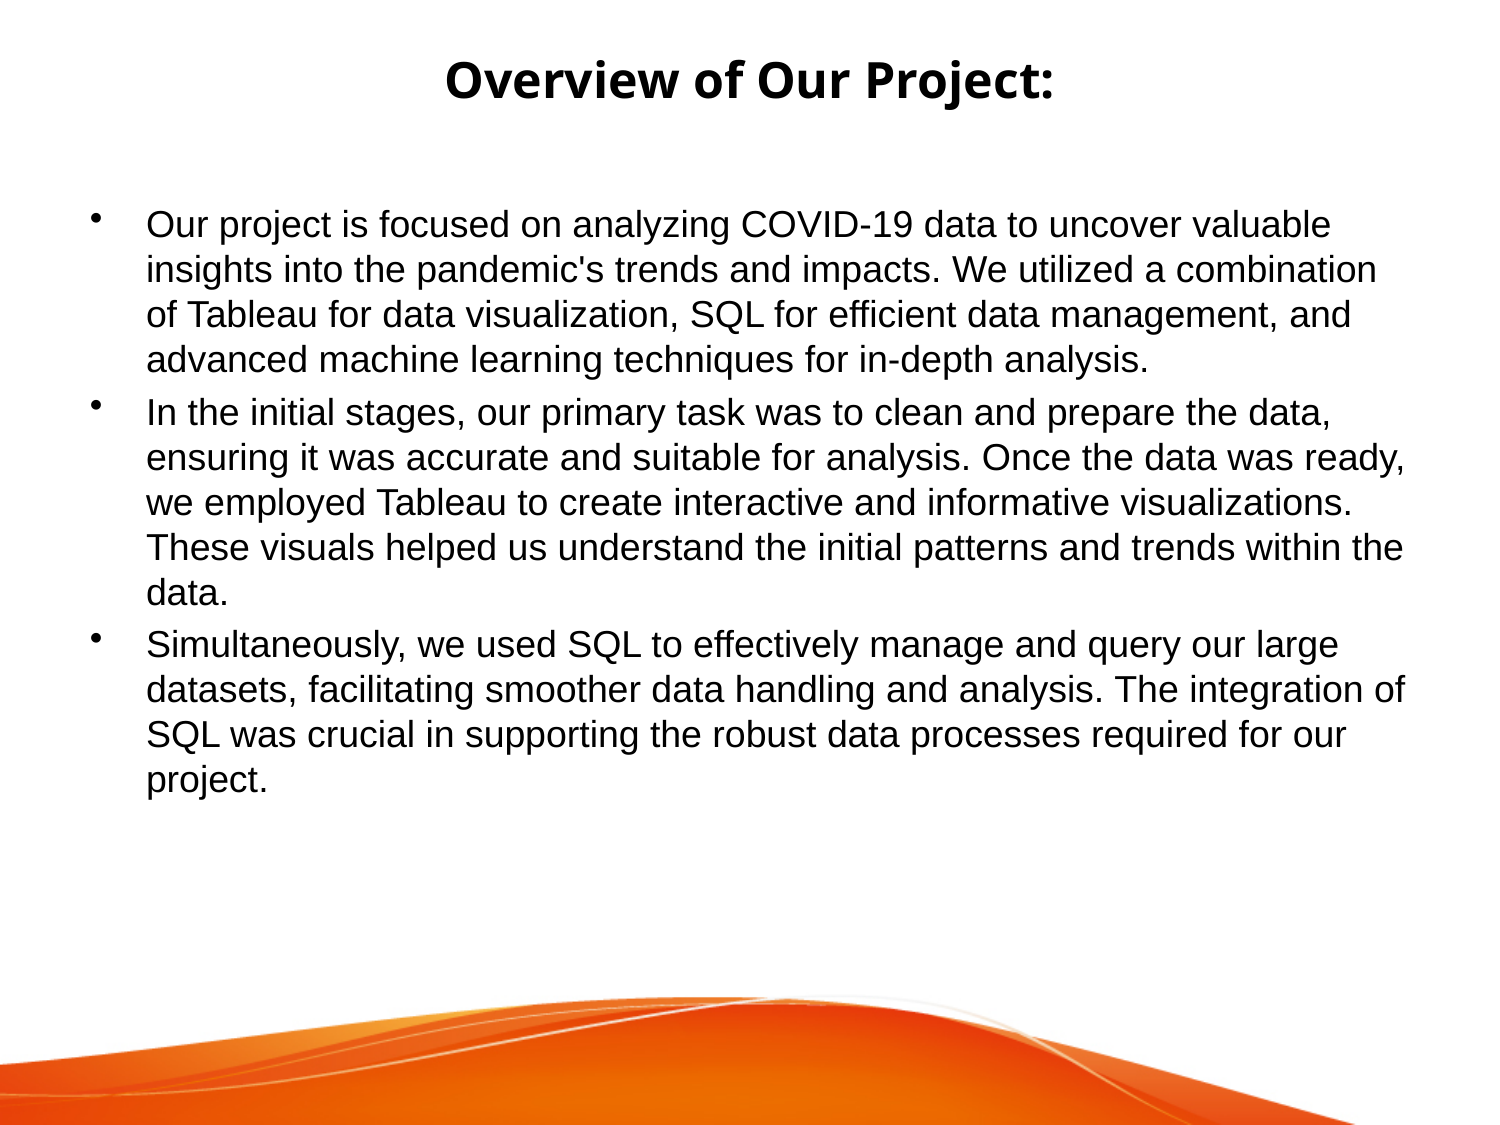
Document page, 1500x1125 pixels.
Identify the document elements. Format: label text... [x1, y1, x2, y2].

list Our project is focused on analyzing COVID-19 data to uncover valuable insights into the pandemic's trends and impacts. We utilized a combination of Tableau for data visualization, SQL for efficient data management, and advanced machine learning techniques for in-depth analysis. In the initial stages, our primary task was to clean and prepare the data, ensuring it was accurate and suitable for analysis. Once the data was ready, we employed Tableau to create interactive and informative visualizations. These visuals helped us understand the initial patterns and trends within the data. Simultaneously, we used SQL to effectively manage and query our large datasets, facilitating smoother data handling and analysis. The integration of SQL was crucial in supporting the robust data processes required for our project. [74, 192, 1426, 1006]
title Overview of Our Project: [74, 30, 1426, 127]
picture [0, 0, 1500, 1125]
